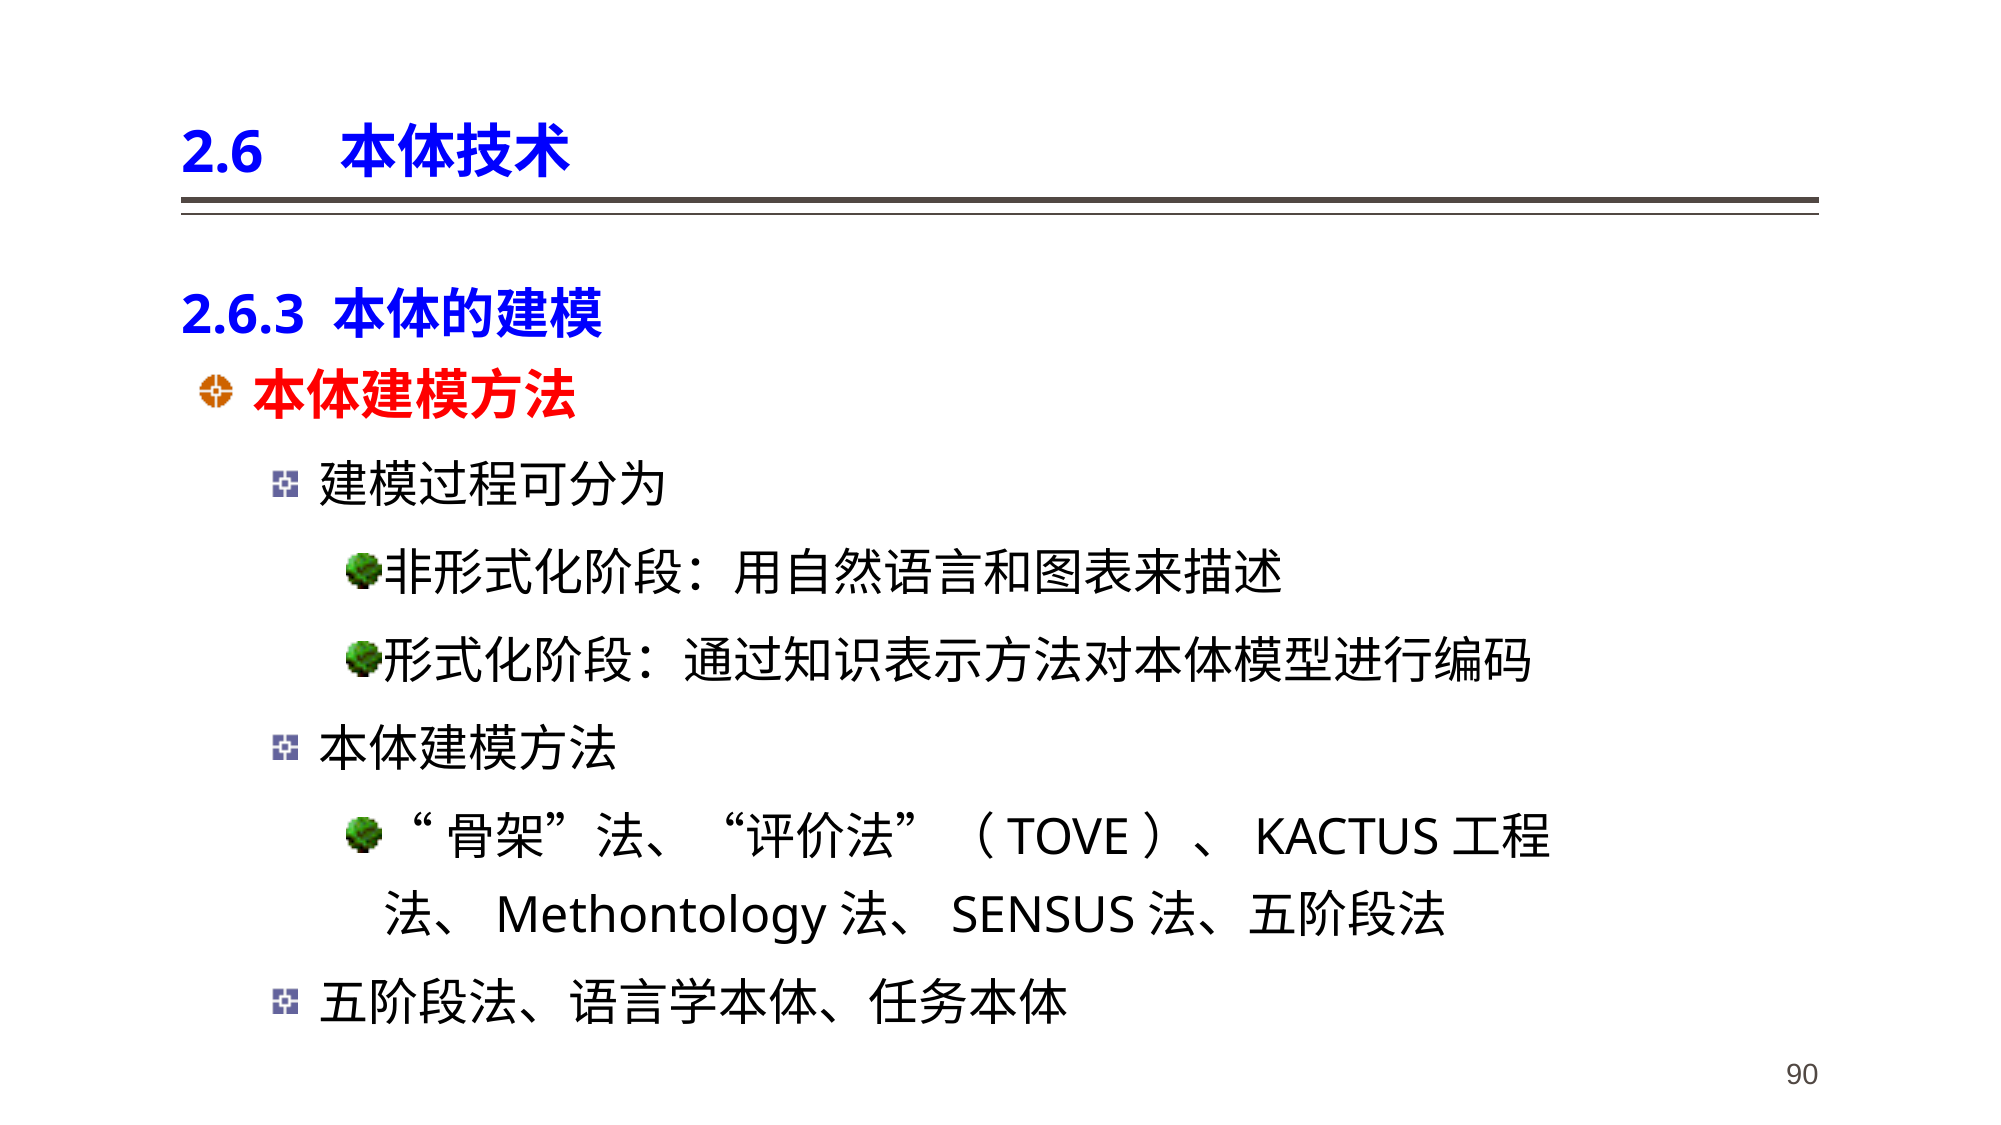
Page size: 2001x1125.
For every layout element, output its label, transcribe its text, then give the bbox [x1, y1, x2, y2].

text_box 本体建模方法 建模过程可分为 非形式化阶段：用自然语言和图表来描述 形式化阶段：通过知识表示方法对本体模型进行编码 本体建模方法 “骨架”法、“评价法”（TOVE）、KACTUS工程法、Methontology法、SENSUS法、五阶段法 五阶段法、语言学本体、任务本体 [181, 320, 1819, 1125]
picture [271, 987, 298, 1014]
picture [346, 553, 382, 589]
picture [346, 817, 382, 853]
picture [346, 641, 382, 677]
picture [196, 373, 235, 412]
title 2.6 本体技术 [181, 12, 1819, 193]
list 2.6.3 本体的建模 [181, 239, 1819, 320]
picture [271, 469, 298, 497]
picture [271, 733, 298, 760]
